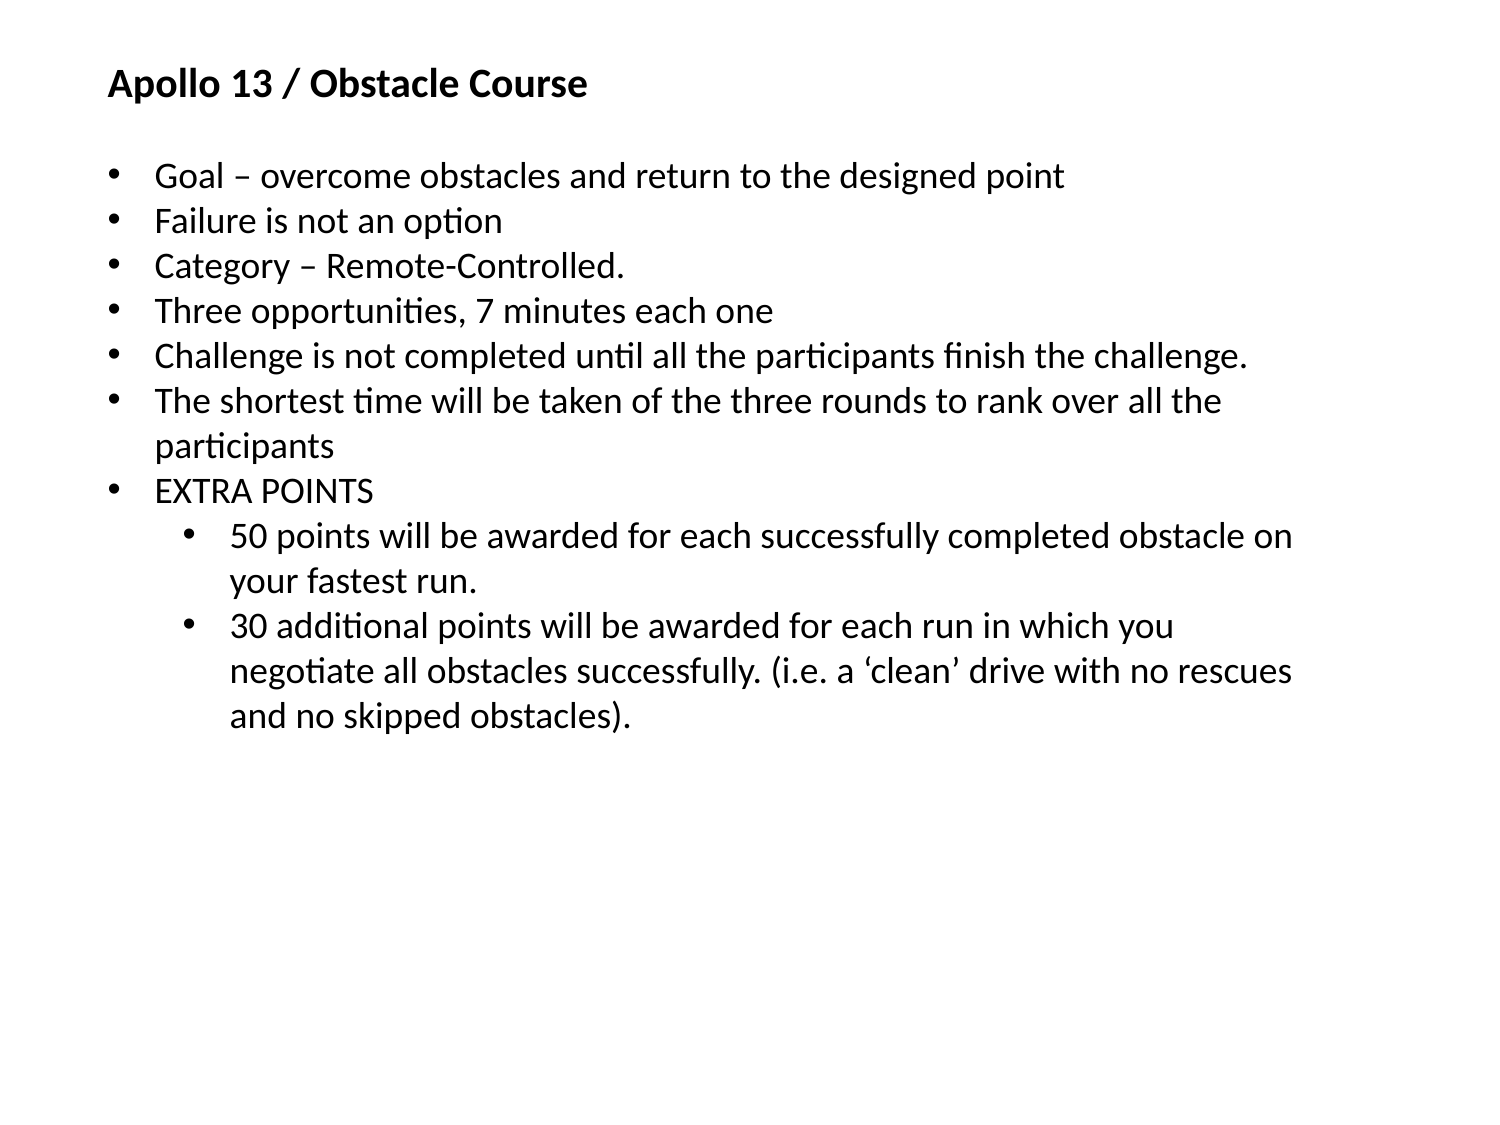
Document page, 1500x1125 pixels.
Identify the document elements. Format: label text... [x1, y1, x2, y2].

text_box Apollo 13 / Obstacle Course Goal – overcome obstacles and return to the designed point Failure is not an option Category – Remote-Controlled. Three opportunities, 7 minutes each one Challenge is not completed until all the participants finish the challenge. The shortest time will be taken of the three rounds to rank over all the participants EXTRA POINTS 50 points will be awarded for each successfully completed obstacle on your fastest run. 30 additional points will be awarded for each run in which you negotiate all obstacles successfully. (i.e. a ‘clean’ drive with no rescues and no skipped obstacles). [92, 48, 1312, 978]
